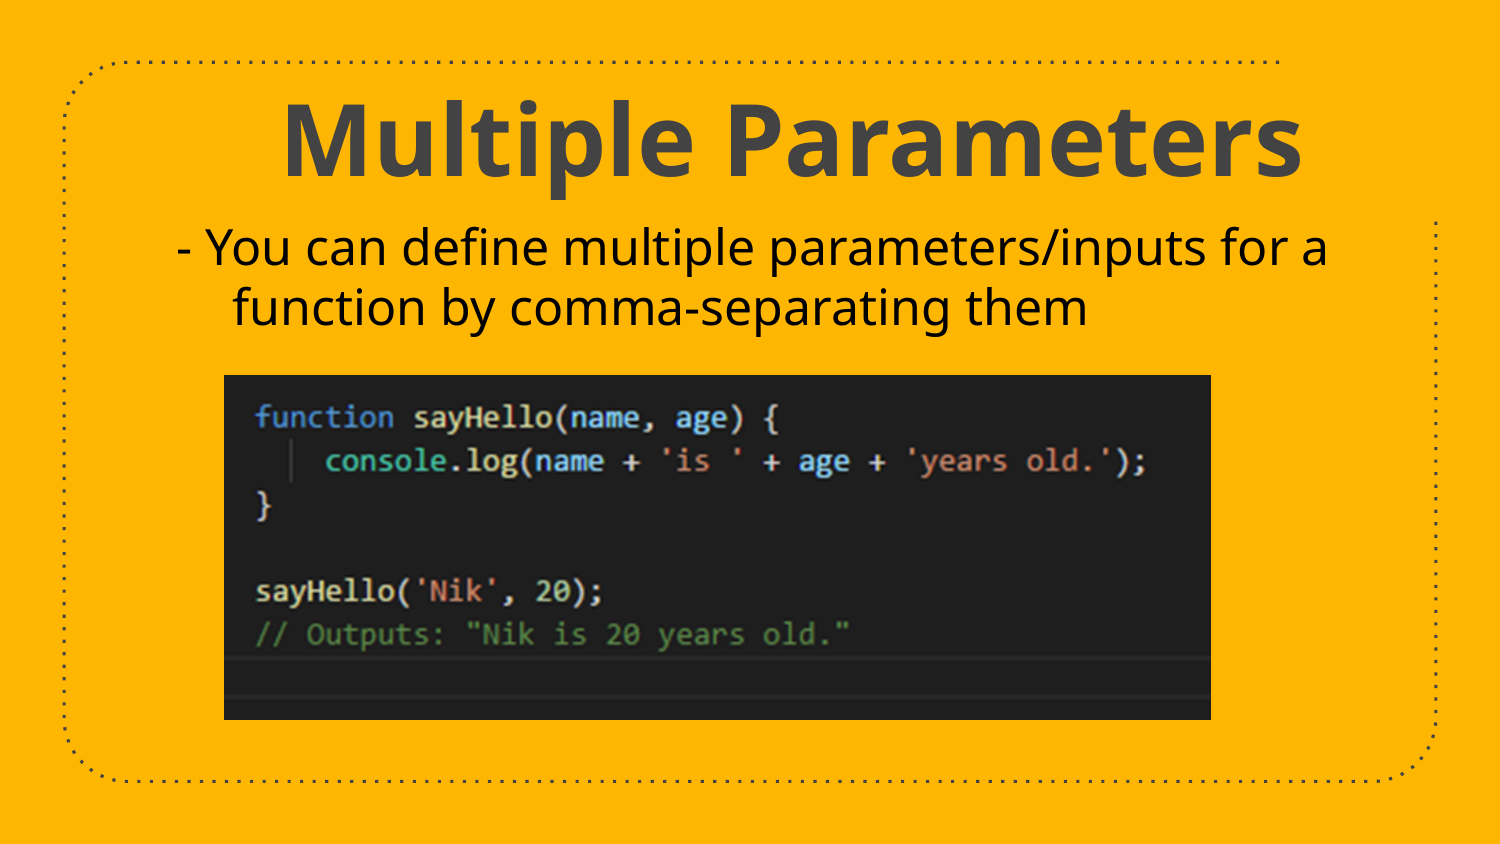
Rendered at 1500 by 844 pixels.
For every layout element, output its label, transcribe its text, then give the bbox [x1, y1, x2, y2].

picture [223, 374, 1211, 720]
title Multiple Parameters [264, 20, 1500, 212]
subtitle - You can define multiple parameters/inputs for a function by comma-separating them [142, 200, 1418, 329]
